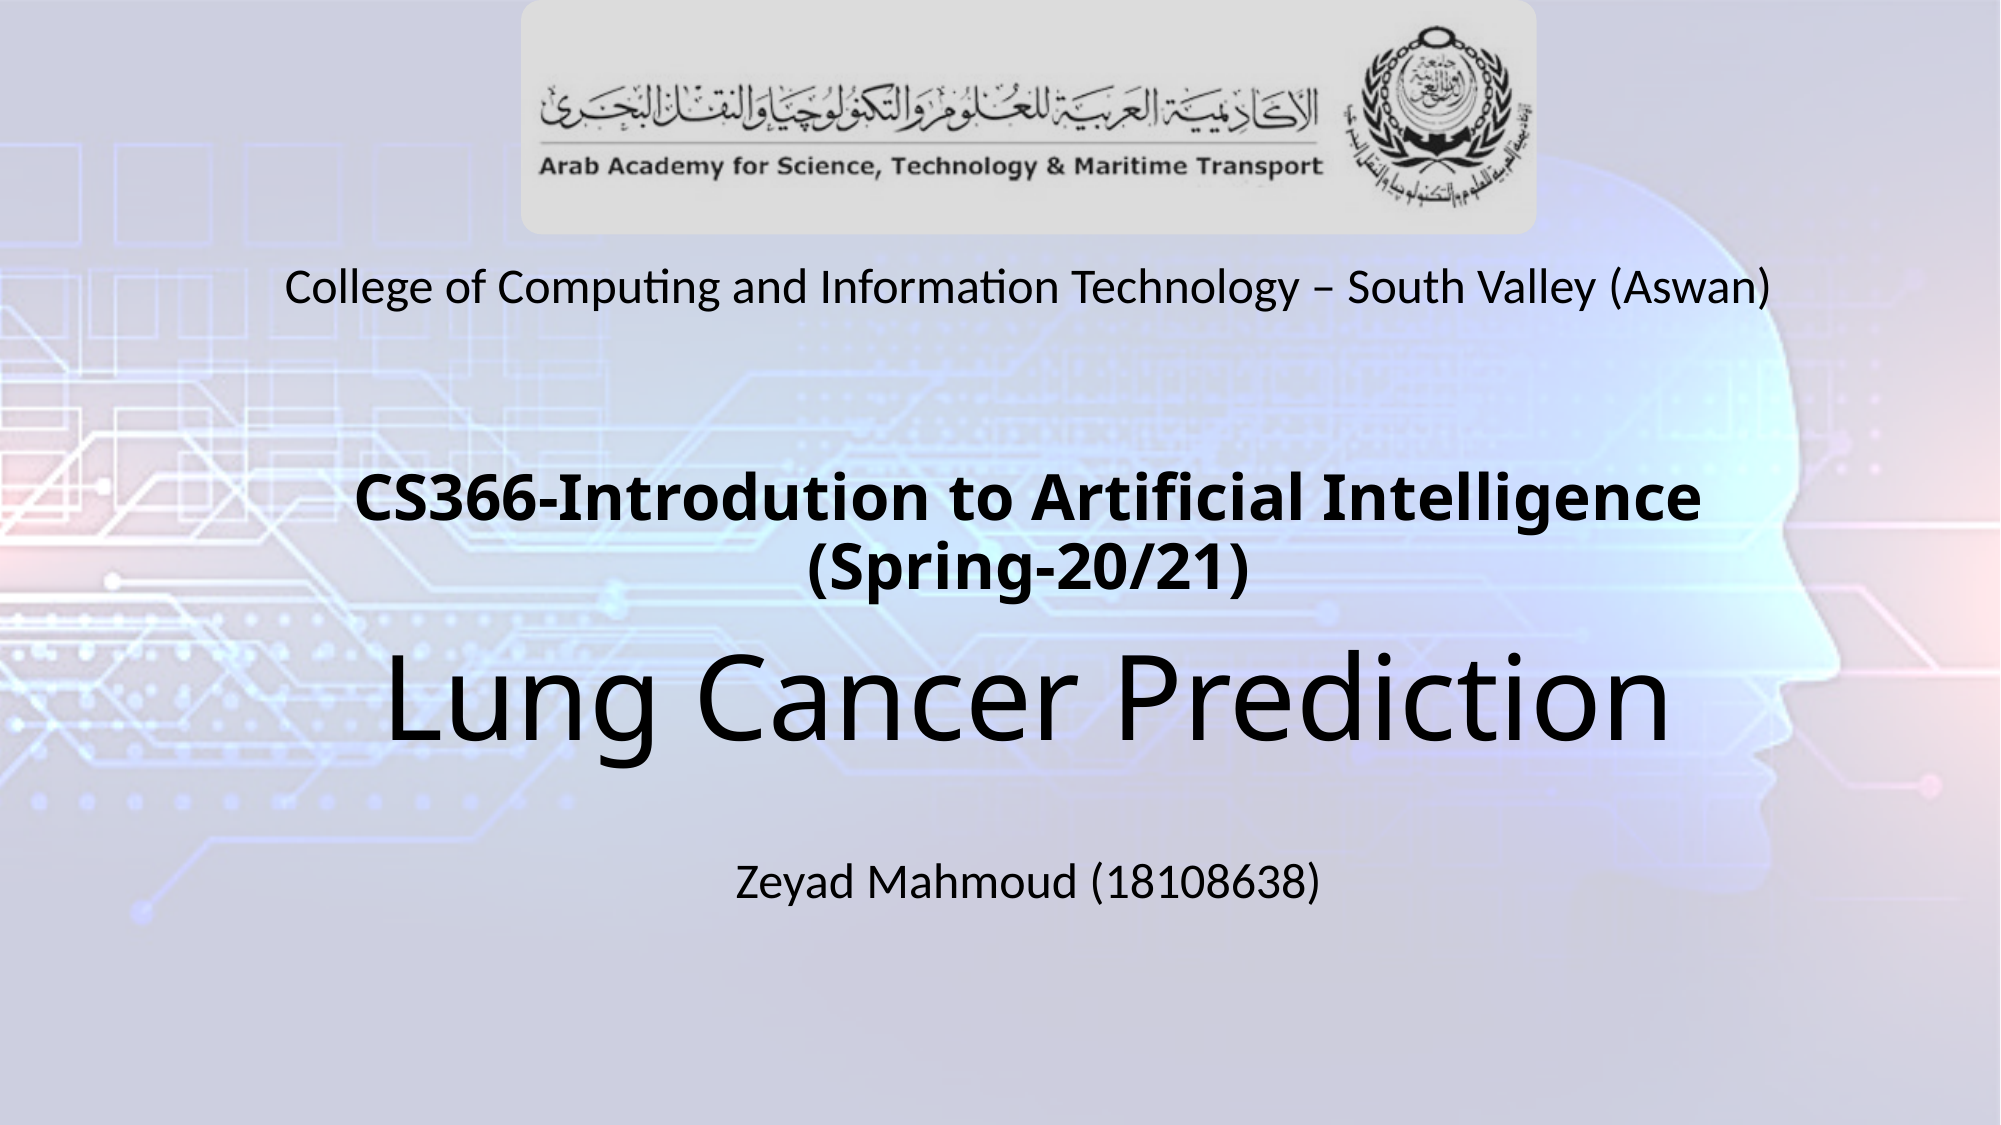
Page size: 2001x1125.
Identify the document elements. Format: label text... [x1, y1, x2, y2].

text_box College of Computing and Information Technology – South Valley (Aswan) [269, 246, 1788, 322]
picture [0, 0, 2001, 1125]
text_box [520, 0, 1552, 235]
text_box CS366-Introdution to Artificial Intelligence (Spring-20/21) Lung Cancer Prediction [307, 383, 1750, 773]
text_box Zeyad Mahmoud (18108638) [307, 847, 1750, 1004]
